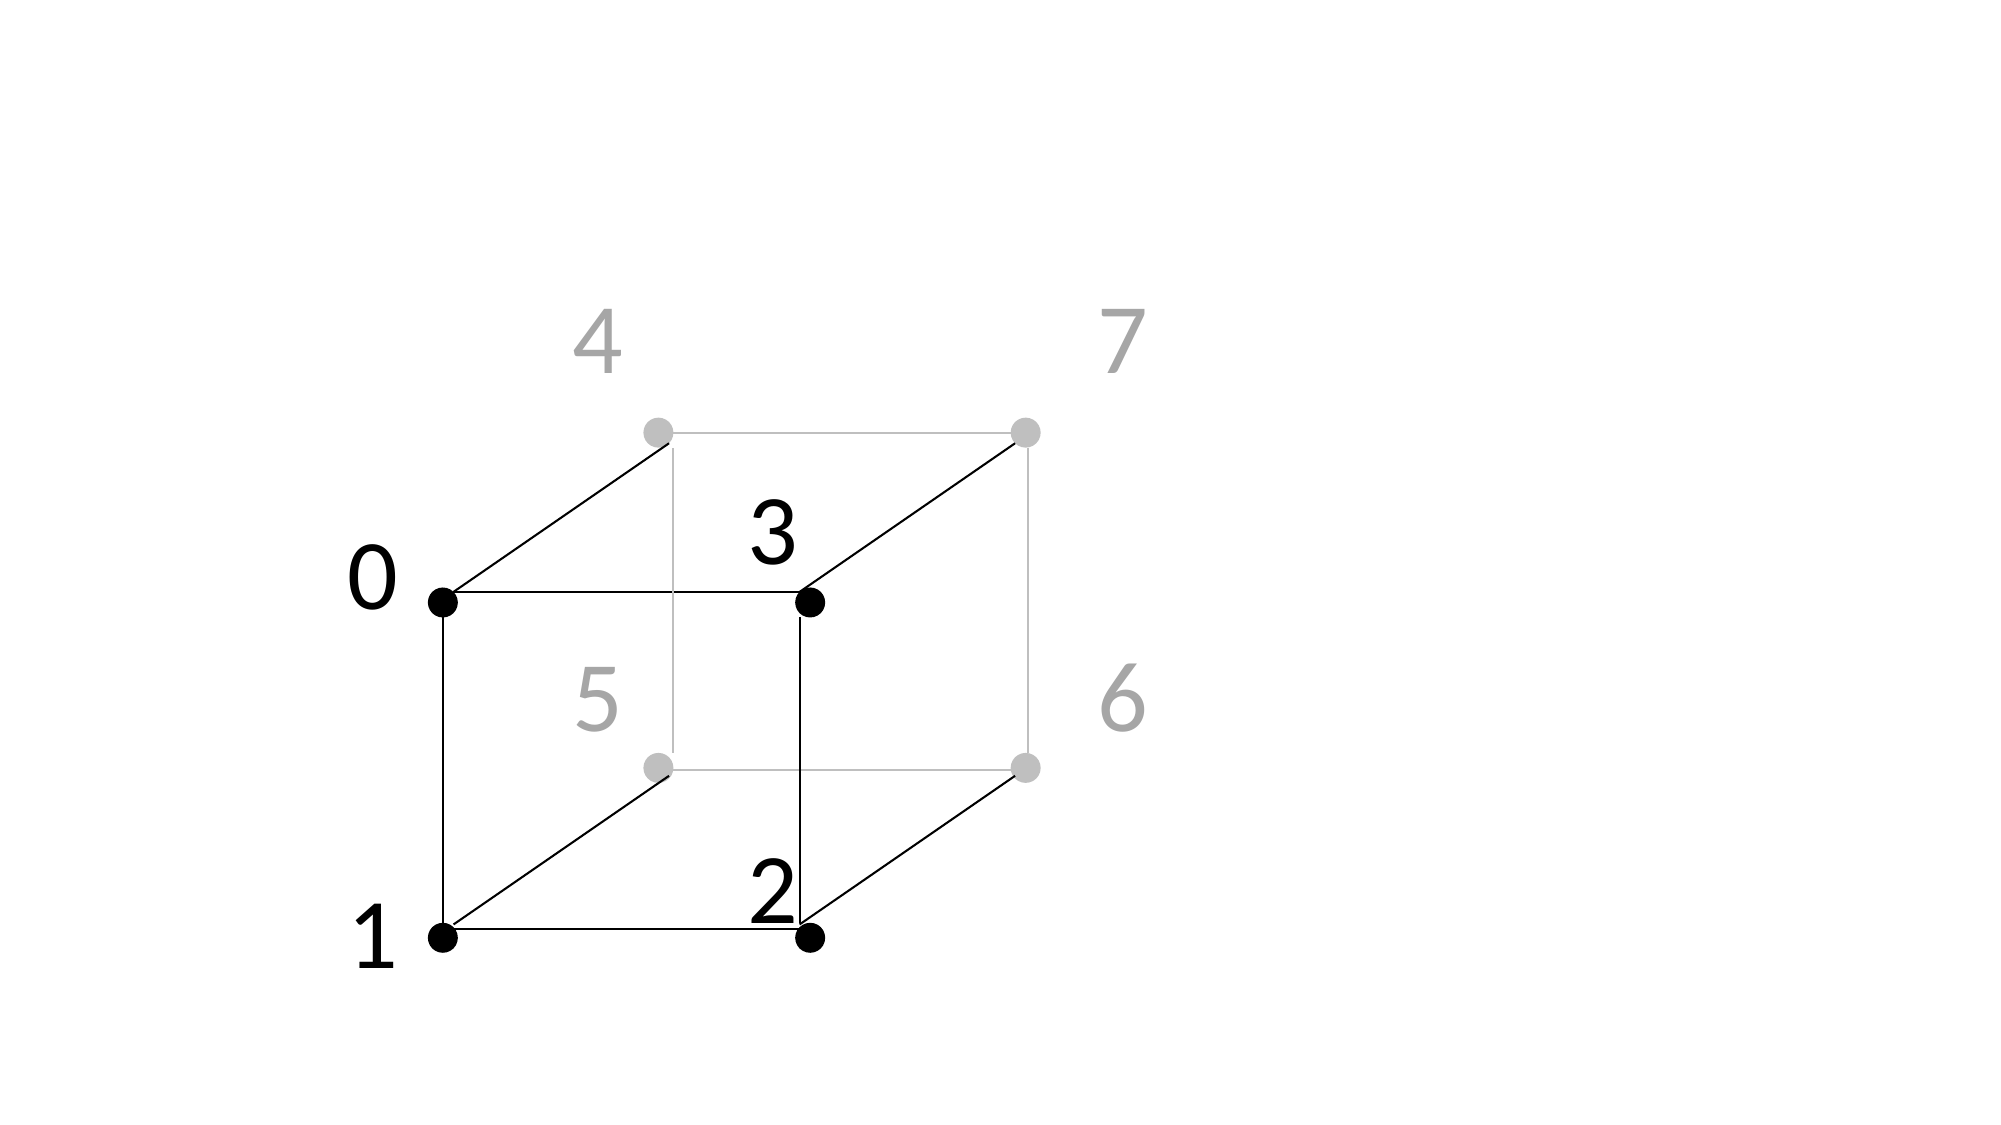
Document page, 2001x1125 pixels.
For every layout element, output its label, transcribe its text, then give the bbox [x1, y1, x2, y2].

text_box [426, 586, 459, 619]
text_box [1009, 751, 1042, 784]
text_box [642, 751, 675, 779]
text_box 0 [333, 502, 414, 638]
text_box 4 [558, 265, 639, 401]
text_box [801, 925, 827, 954]
text_box [426, 921, 459, 954]
text_box 2 [732, 815, 813, 951]
text_box 6 [1082, 624, 1163, 760]
text_box [1009, 416, 1042, 449]
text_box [453, 775, 670, 925]
text_box [642, 416, 675, 444]
text_box [794, 592, 827, 619]
text_box 5 [558, 624, 639, 760]
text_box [799, 775, 1016, 925]
text_box 3 [732, 457, 799, 591]
text_box 7 [1082, 265, 1163, 401]
text_box 1 [333, 860, 414, 996]
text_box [453, 443, 670, 592]
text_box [799, 443, 1016, 592]
